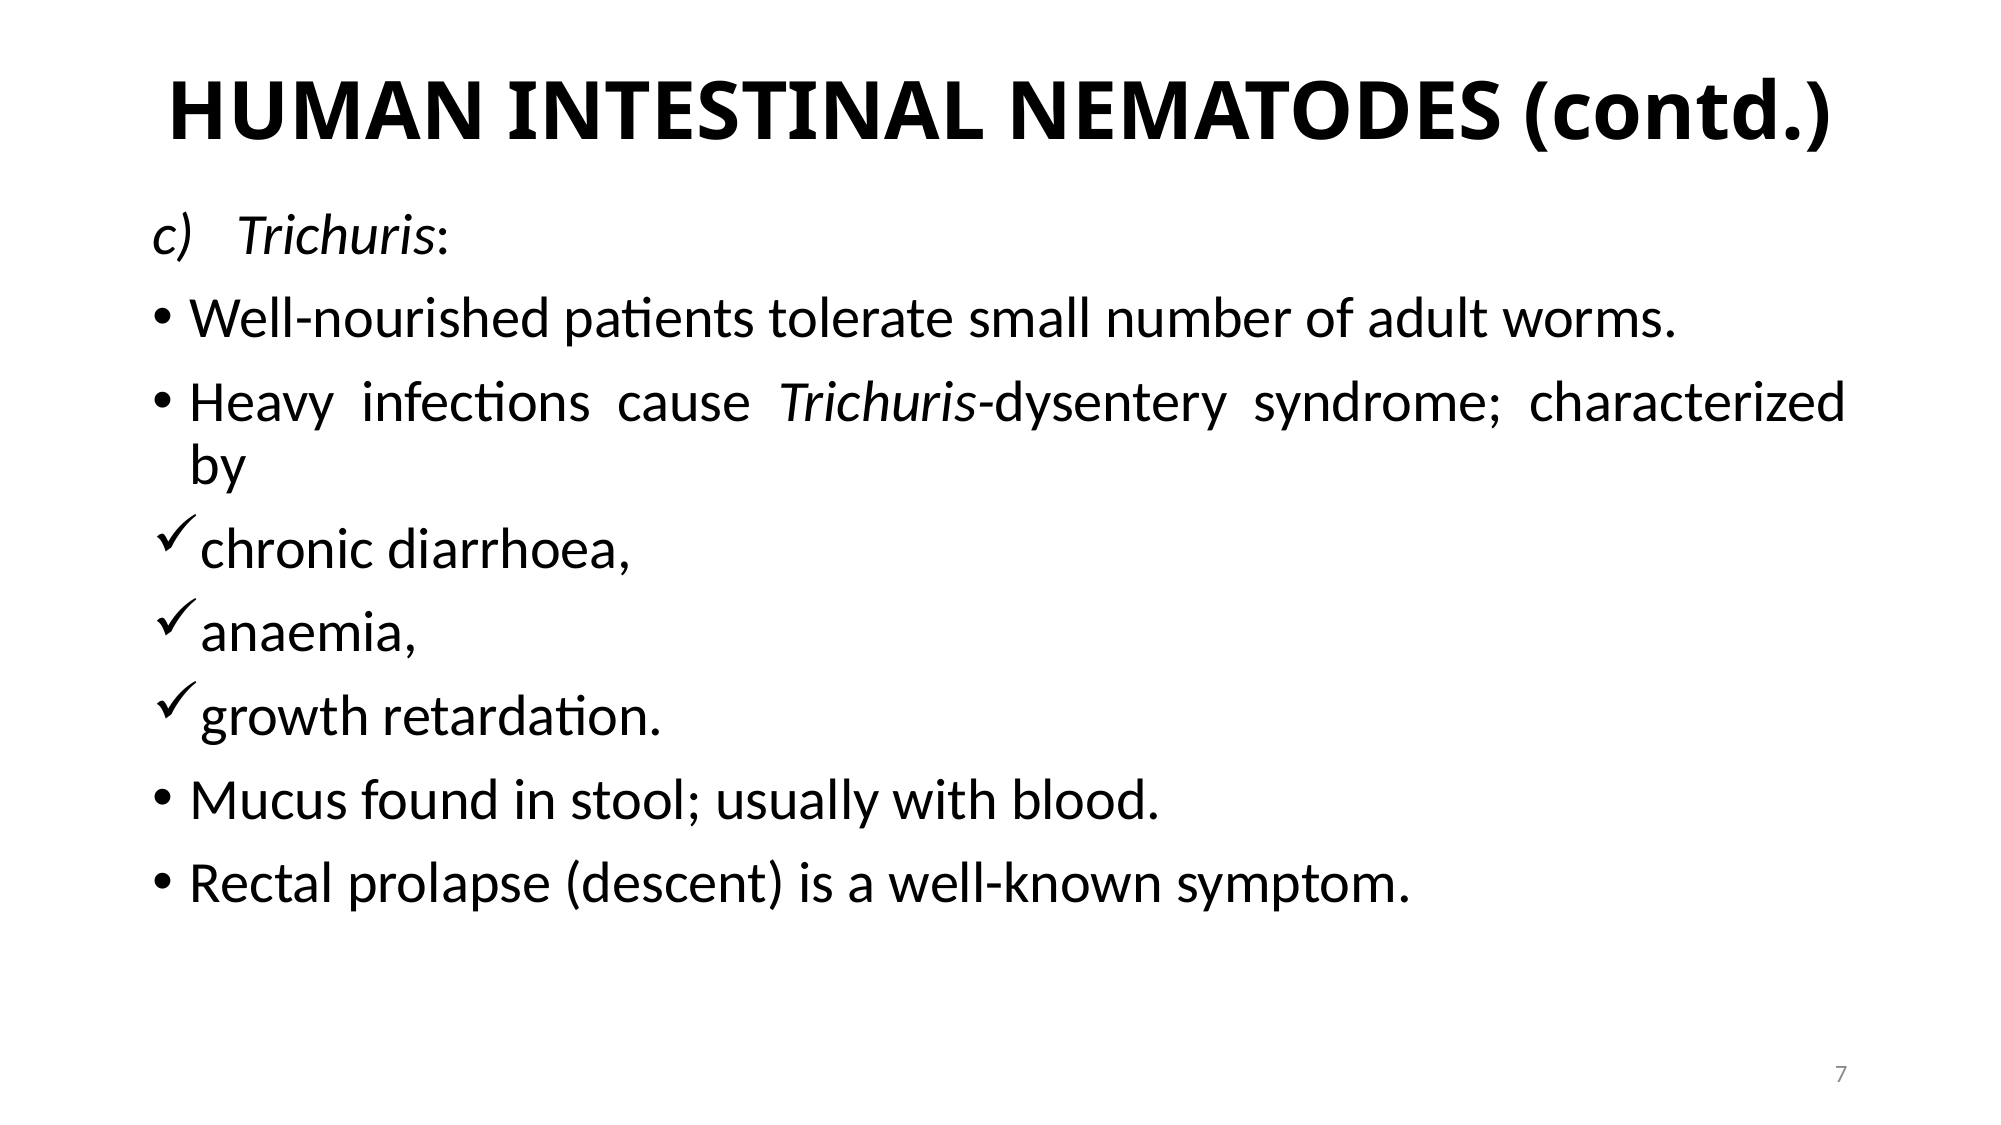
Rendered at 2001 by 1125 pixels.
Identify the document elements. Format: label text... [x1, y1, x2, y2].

list Trichuris: Well-nourished patients tolerate small number of adult worms. Heavy infections cause Trichuris-dysentery syndrome; characterized by chronic diarrhoea, anaemia, growth retardation. Mucus found in stool; usually with blood. Rectal prolapse (descent) is a well-known symptom. [137, 196, 1863, 1014]
slide_number 7 [1412, 1042, 1863, 1103]
title HUMAN INTESTINAL NEMATODES (contd.) [137, 59, 1863, 167]
